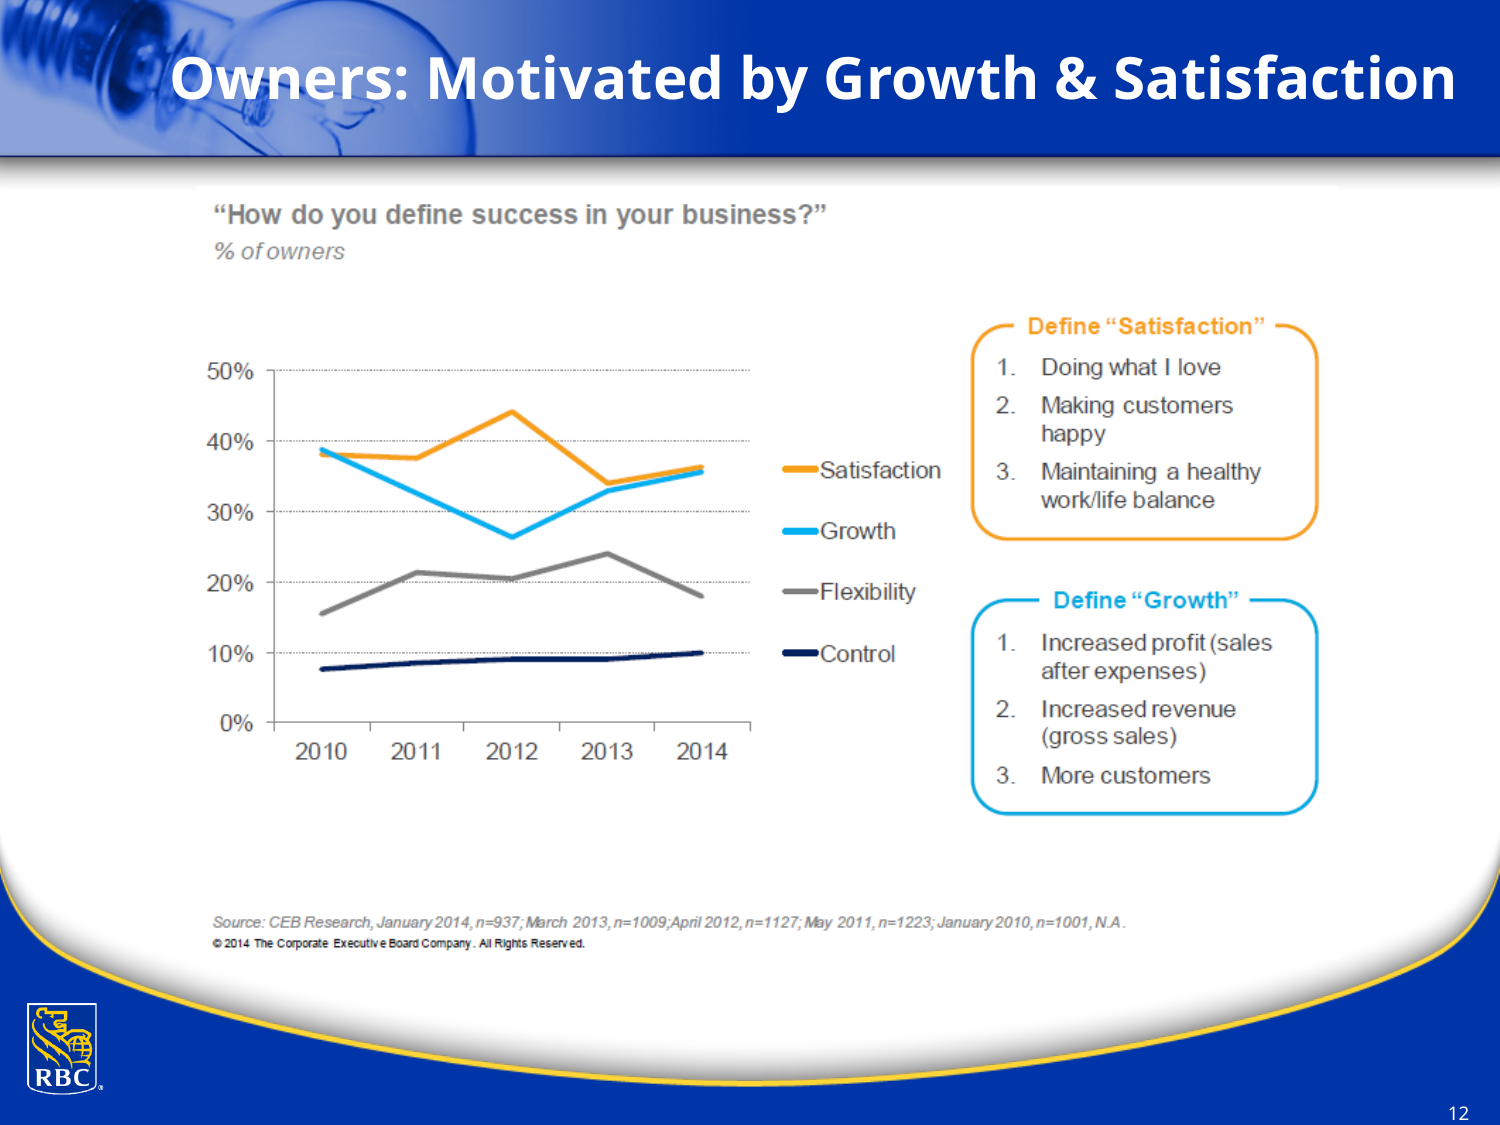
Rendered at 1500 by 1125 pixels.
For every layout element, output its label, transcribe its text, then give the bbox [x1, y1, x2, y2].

title Owners: Motivated by Growth & Satisfaction [103, 15, 1474, 138]
picture [0, 0, 1500, 1125]
slide_number 12 [1403, 1094, 1485, 1125]
